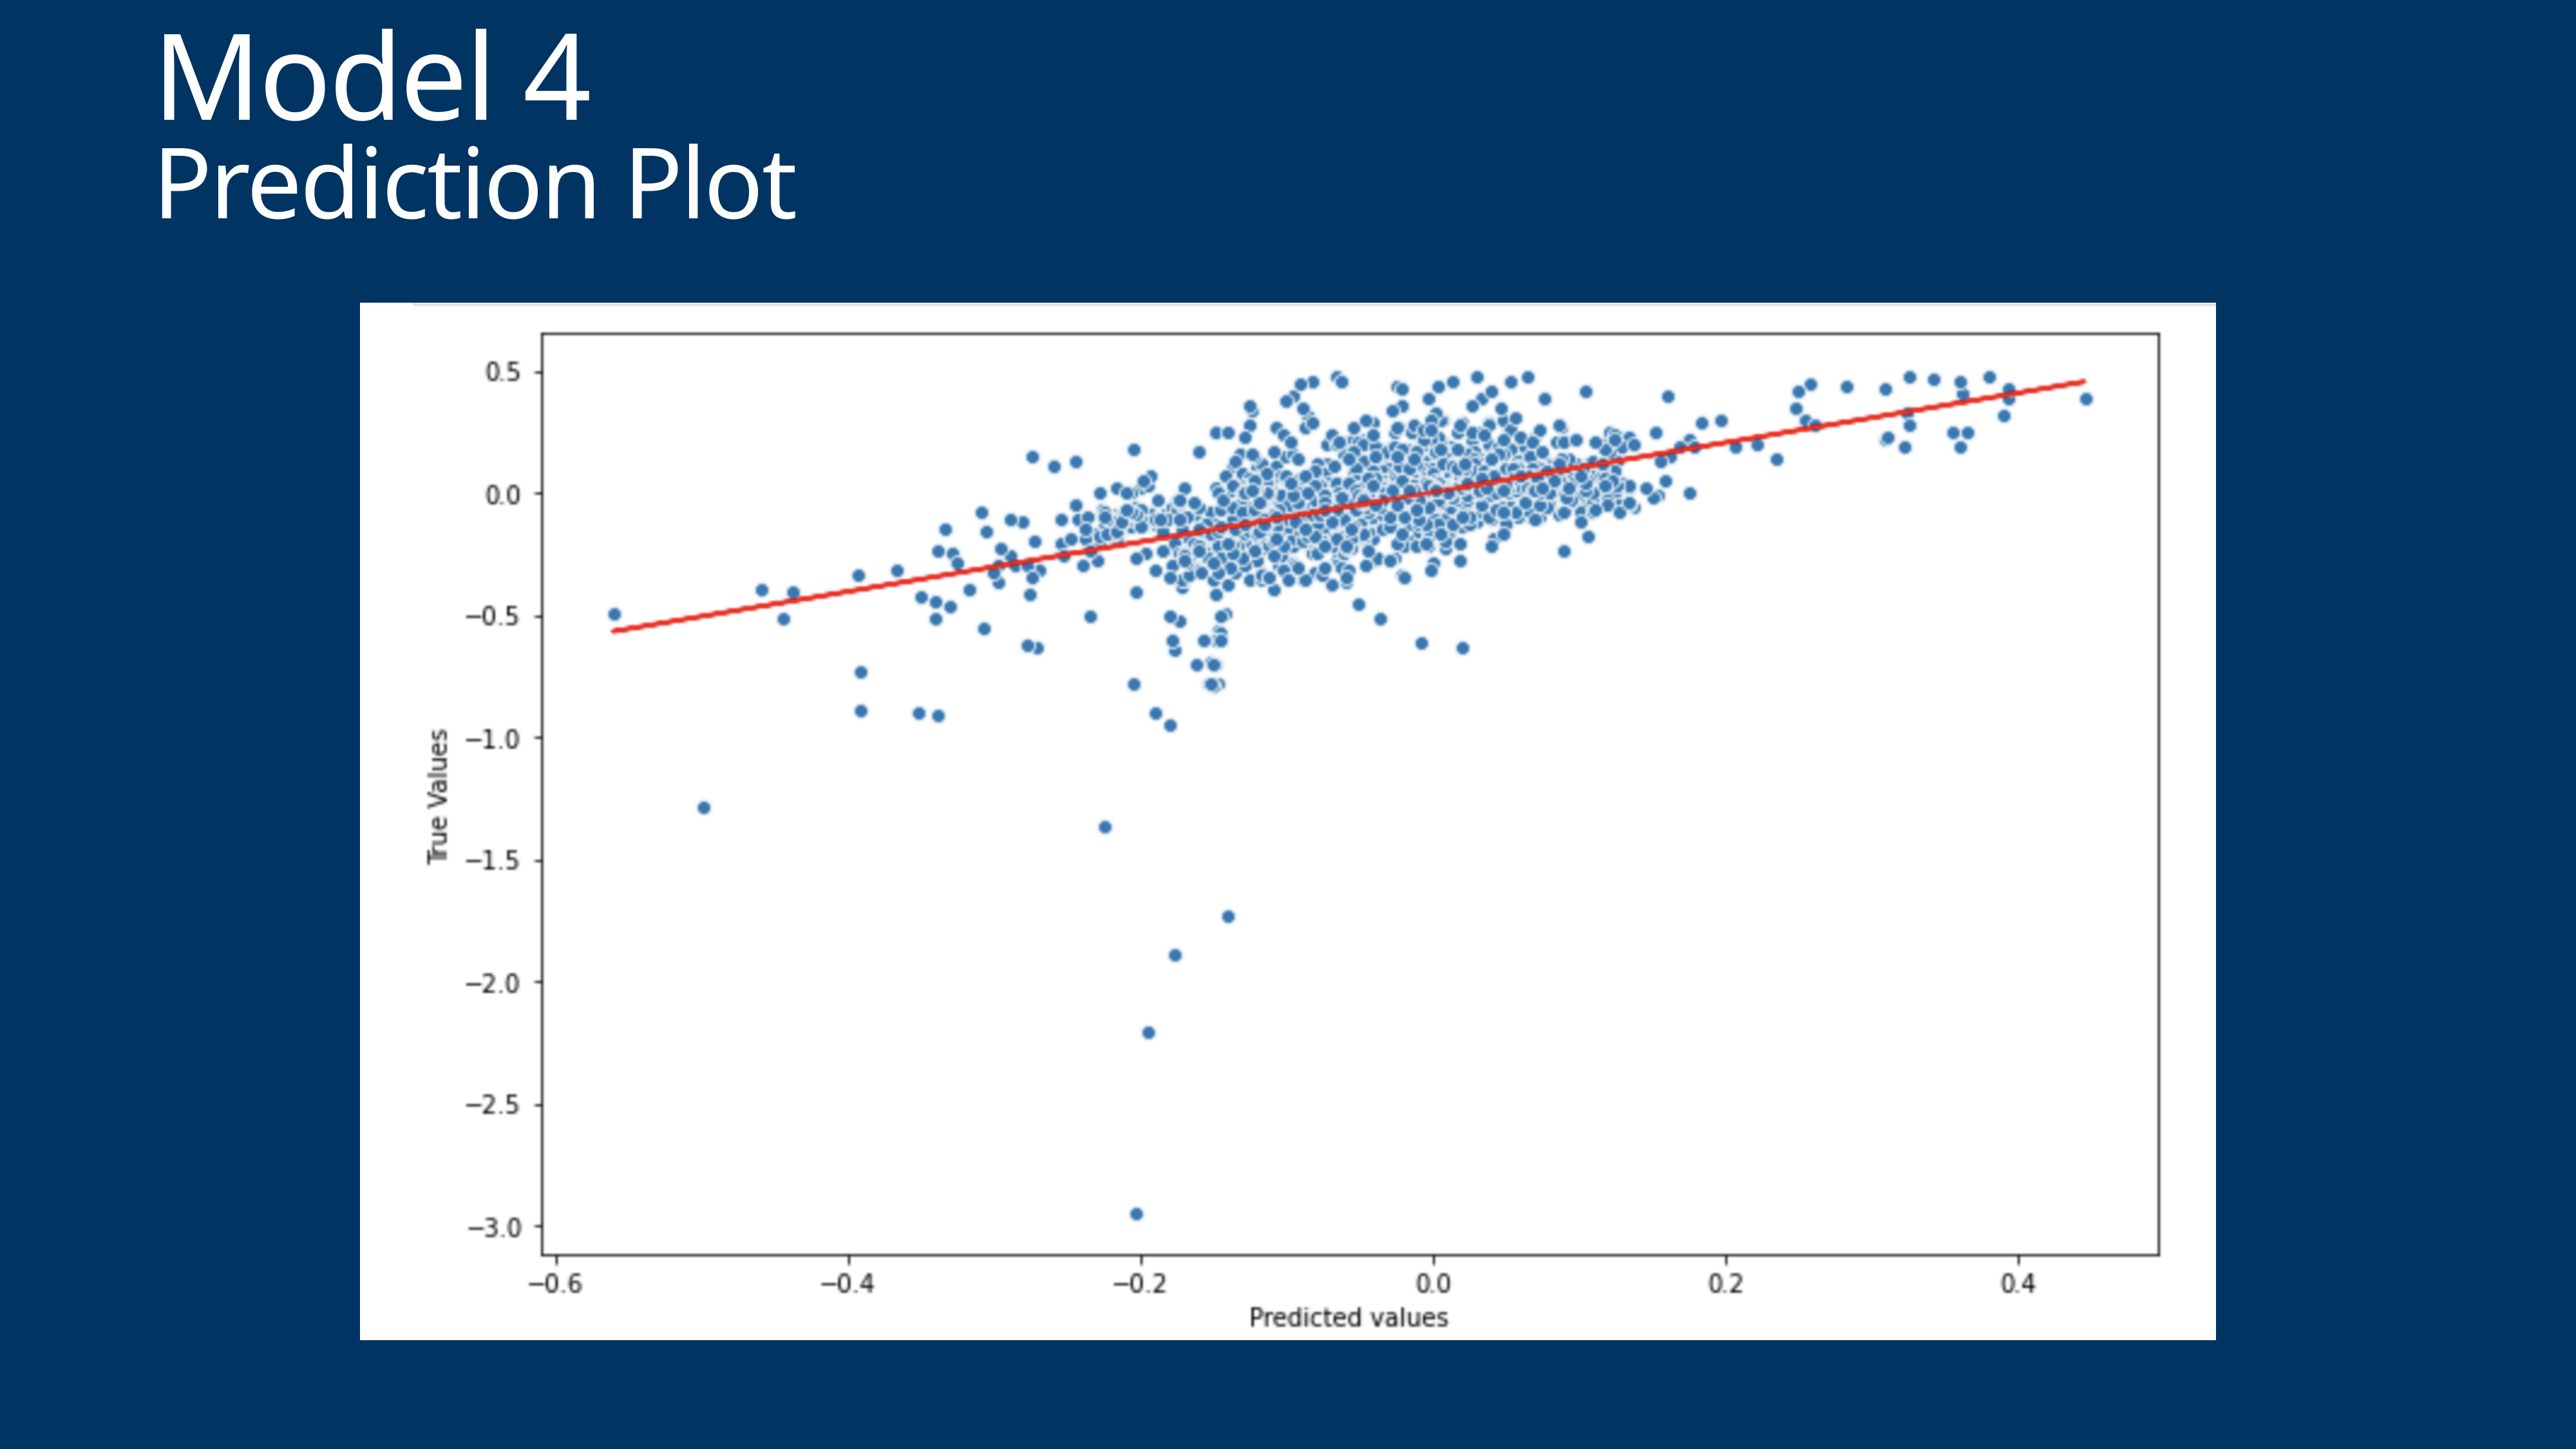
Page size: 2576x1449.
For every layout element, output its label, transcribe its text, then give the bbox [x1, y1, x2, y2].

picture [360, 303, 2216, 1340]
title Model 4 Prediction Plot [147, 8, 1996, 258]
